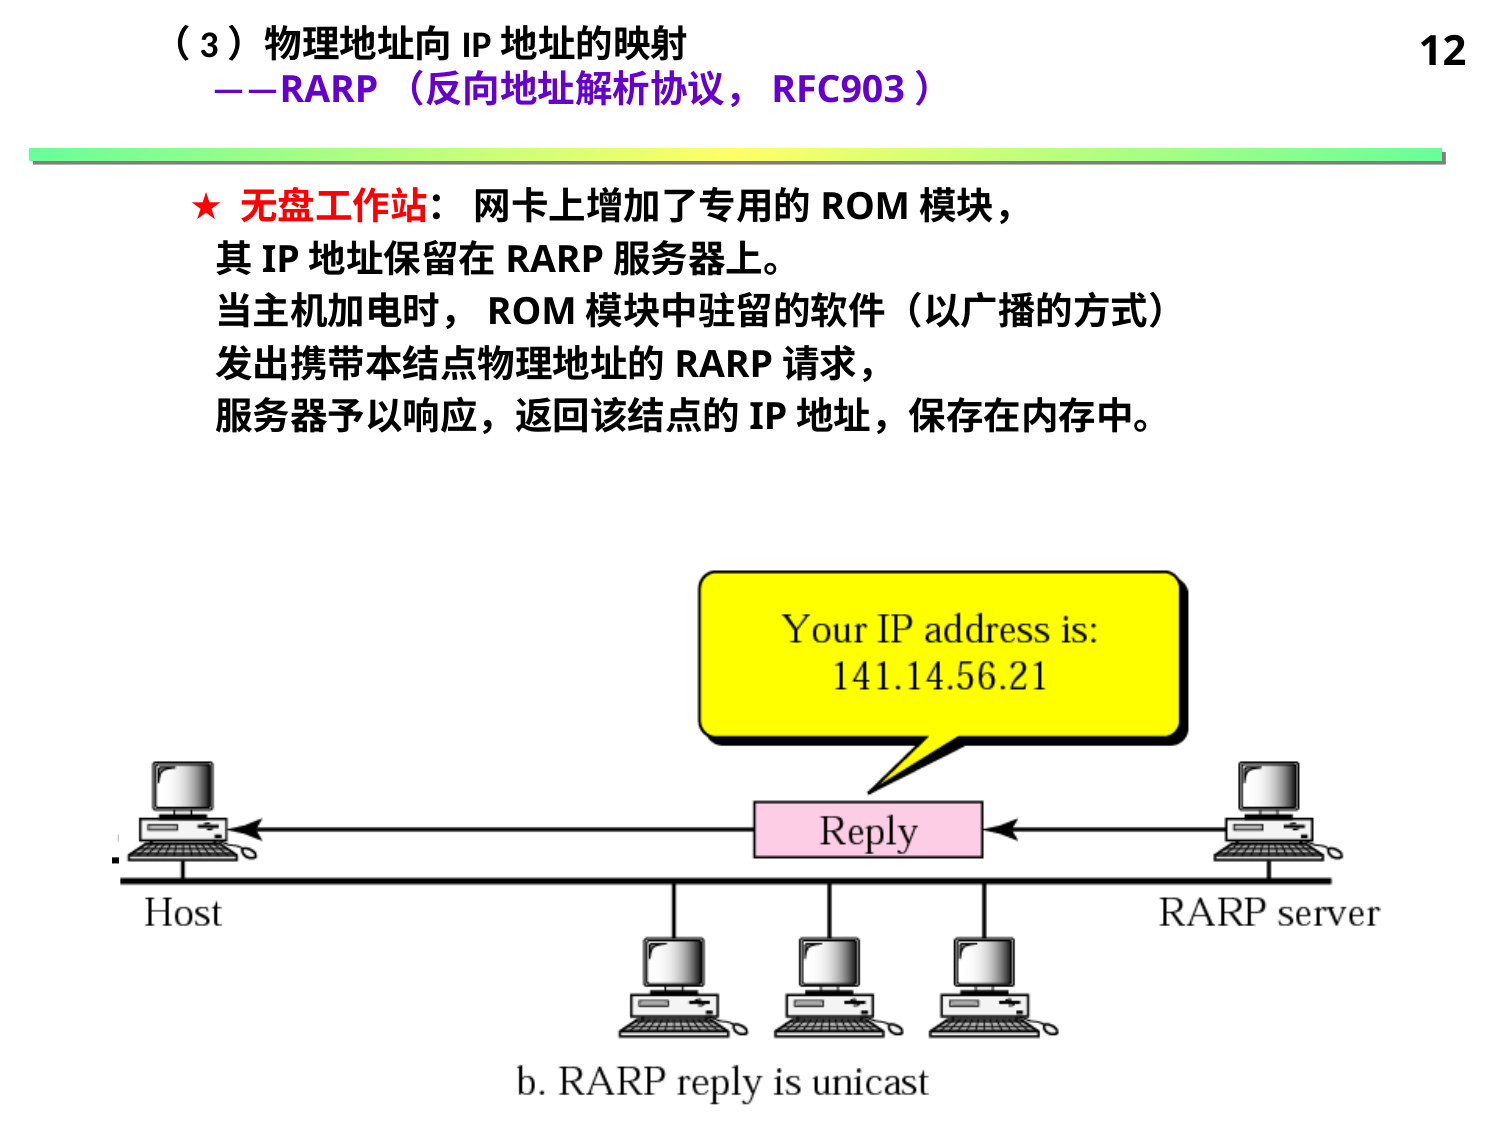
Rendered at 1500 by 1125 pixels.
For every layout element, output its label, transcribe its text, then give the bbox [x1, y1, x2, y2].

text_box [119, 552, 1381, 1107]
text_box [111, 561, 117, 1112]
text_box 无盘工作站： 网卡上增加了专用的ROM模块， 其IP地址保留在RARP服务器上。 当主机加电时，ROM模块中驻留的软件（以广播的方式） 发出携带本结点物理地址的RARP请求， 服务器予以响应，返回该结点的IP地址，保存在内存中。 [174, 174, 1201, 445]
text_box （3）物理地址向IP地址的映射 ——RARP（反向地址解析协议，RFC903） [138, 12, 967, 118]
text_box 12 [1403, 16, 1482, 82]
text_box [29, 148, 1442, 161]
